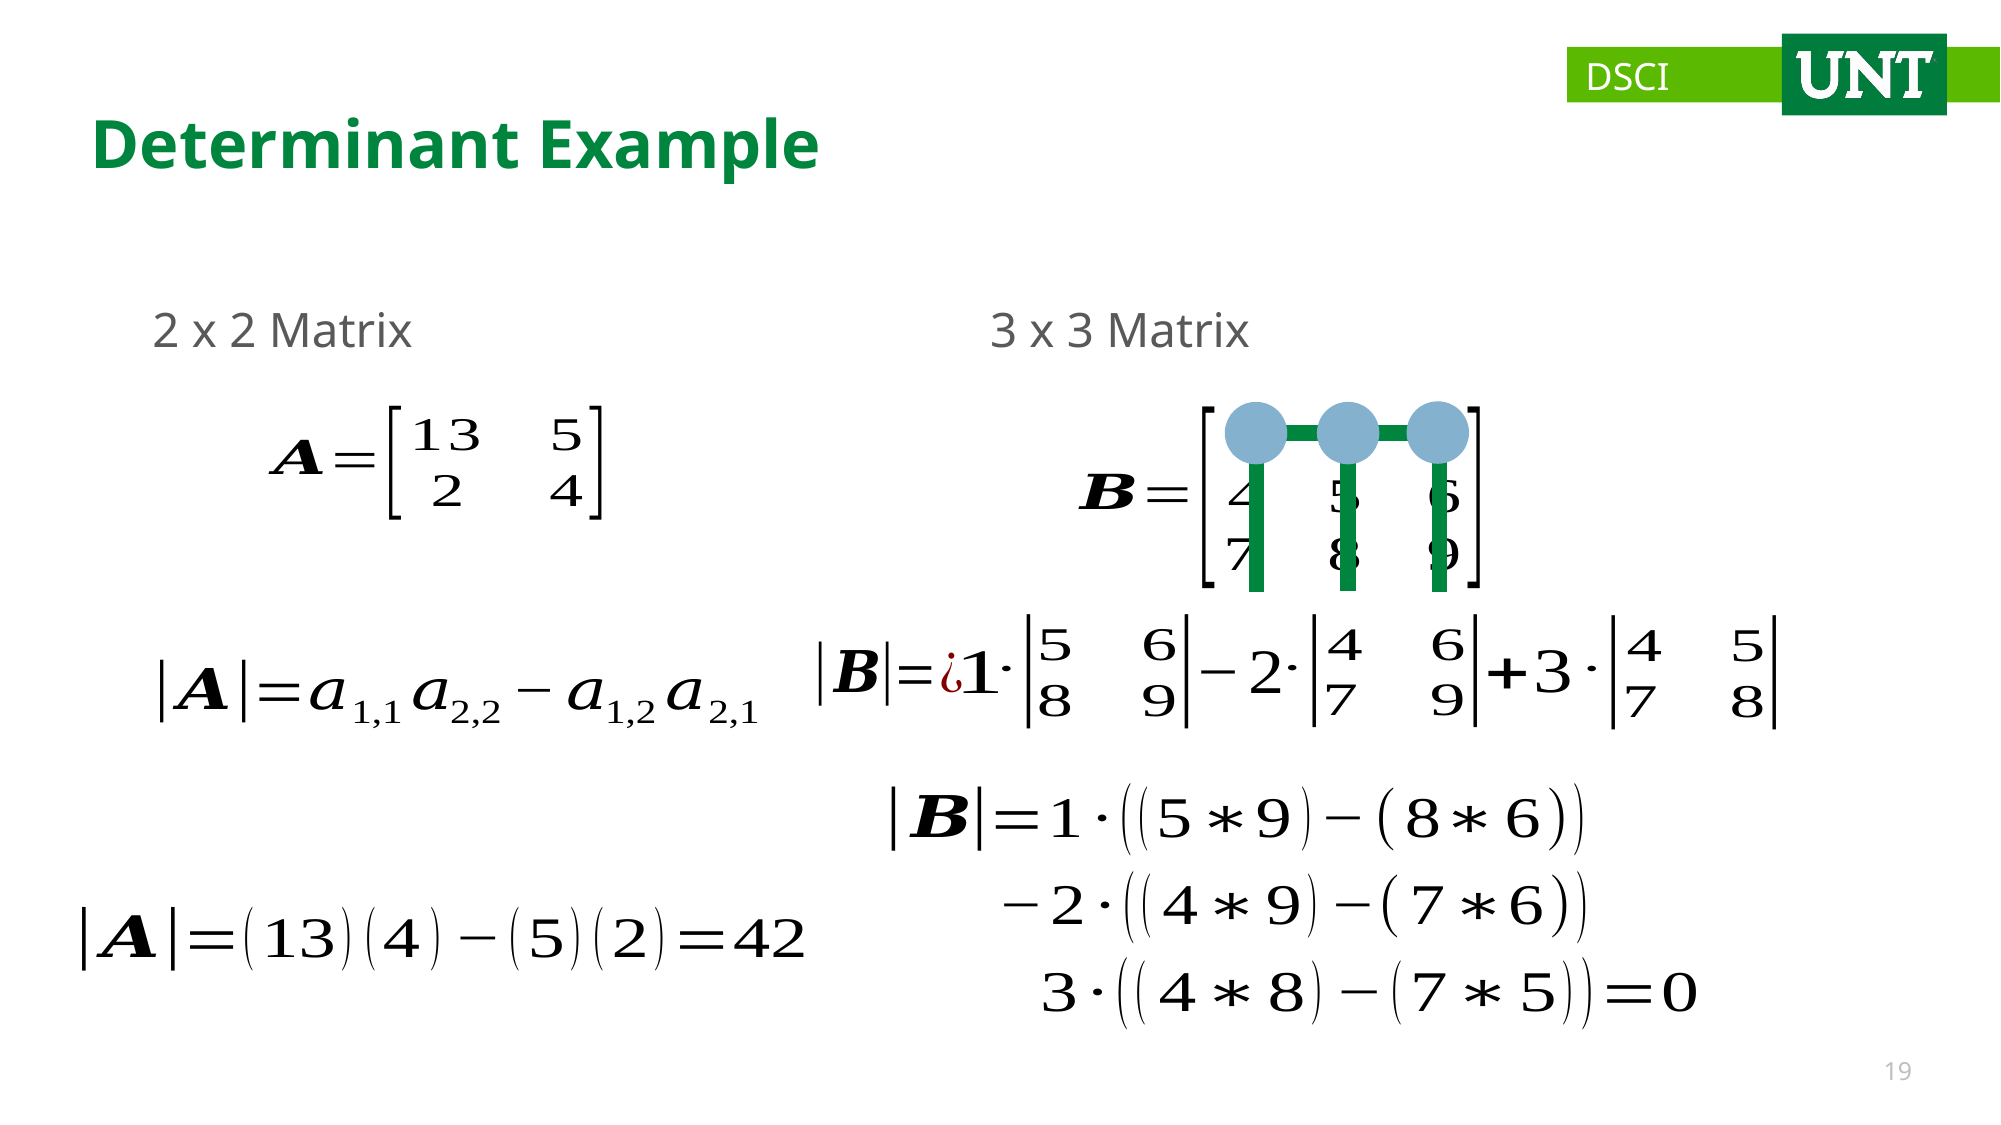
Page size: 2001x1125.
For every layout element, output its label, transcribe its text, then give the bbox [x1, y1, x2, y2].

text_box [1379, 425, 1407, 441]
text_box [1249, 464, 1264, 592]
text_box [1316, 401, 1380, 465]
text_box [1432, 463, 1447, 592]
text_box [1406, 401, 1470, 464]
text_box [1340, 464, 1356, 591]
text_box [1287, 425, 1317, 441]
title Determinant Example [75, 59, 1786, 234]
picture [1795, 51, 1938, 99]
slide_number 19 [1859, 1042, 1937, 1103]
text_box [1224, 401, 1288, 465]
list 2 x 2 Matrix [137, 299, 948, 367]
list 3 x 3 Matrix [975, 299, 1786, 367]
